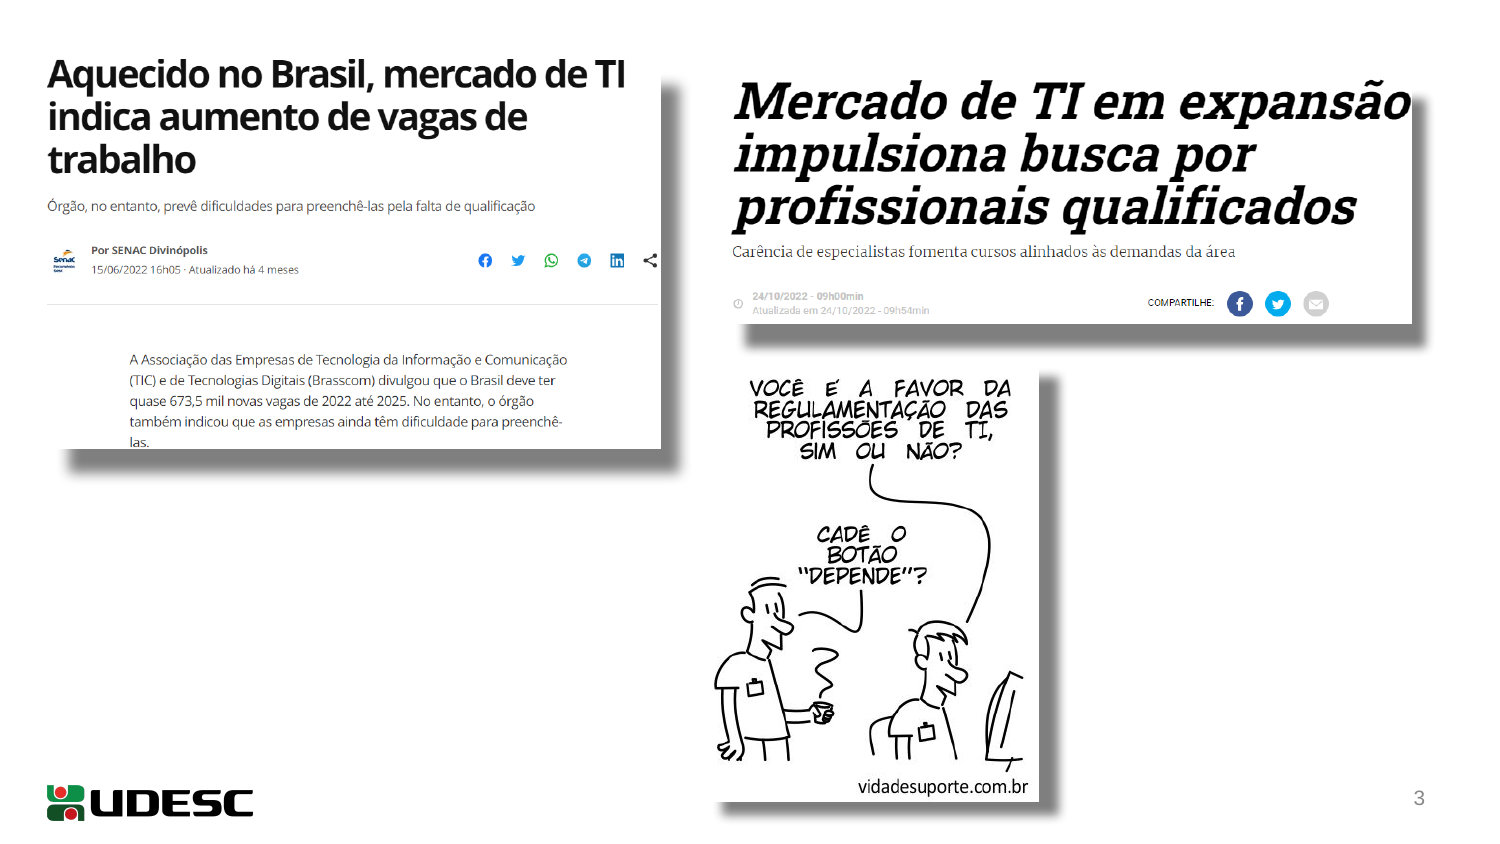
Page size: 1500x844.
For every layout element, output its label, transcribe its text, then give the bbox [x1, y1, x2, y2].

picture [46, 784, 253, 822]
picture [701, 362, 1040, 802]
picture [729, 74, 1412, 325]
picture [46, 59, 661, 449]
slide_number ‹#› [1080, 784, 1425, 844]
